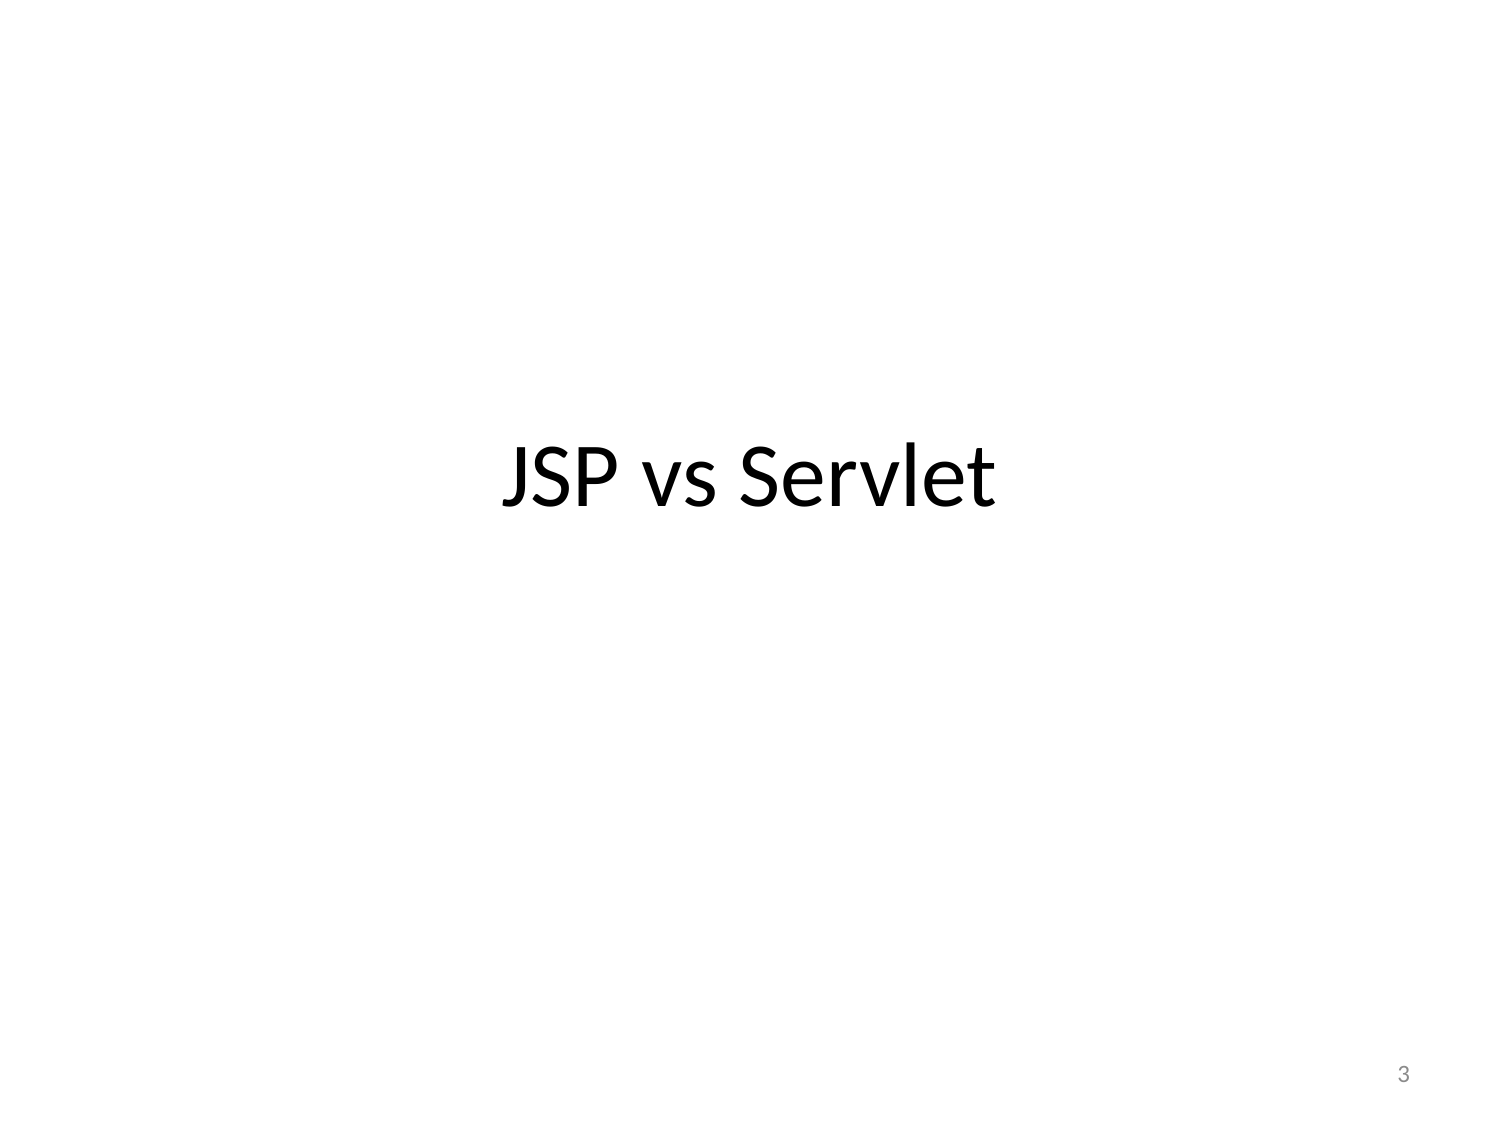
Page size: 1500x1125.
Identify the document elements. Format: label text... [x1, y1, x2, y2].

title JSP vs Servlet [112, 349, 1388, 591]
slide_number 3 [1074, 1042, 1425, 1103]
